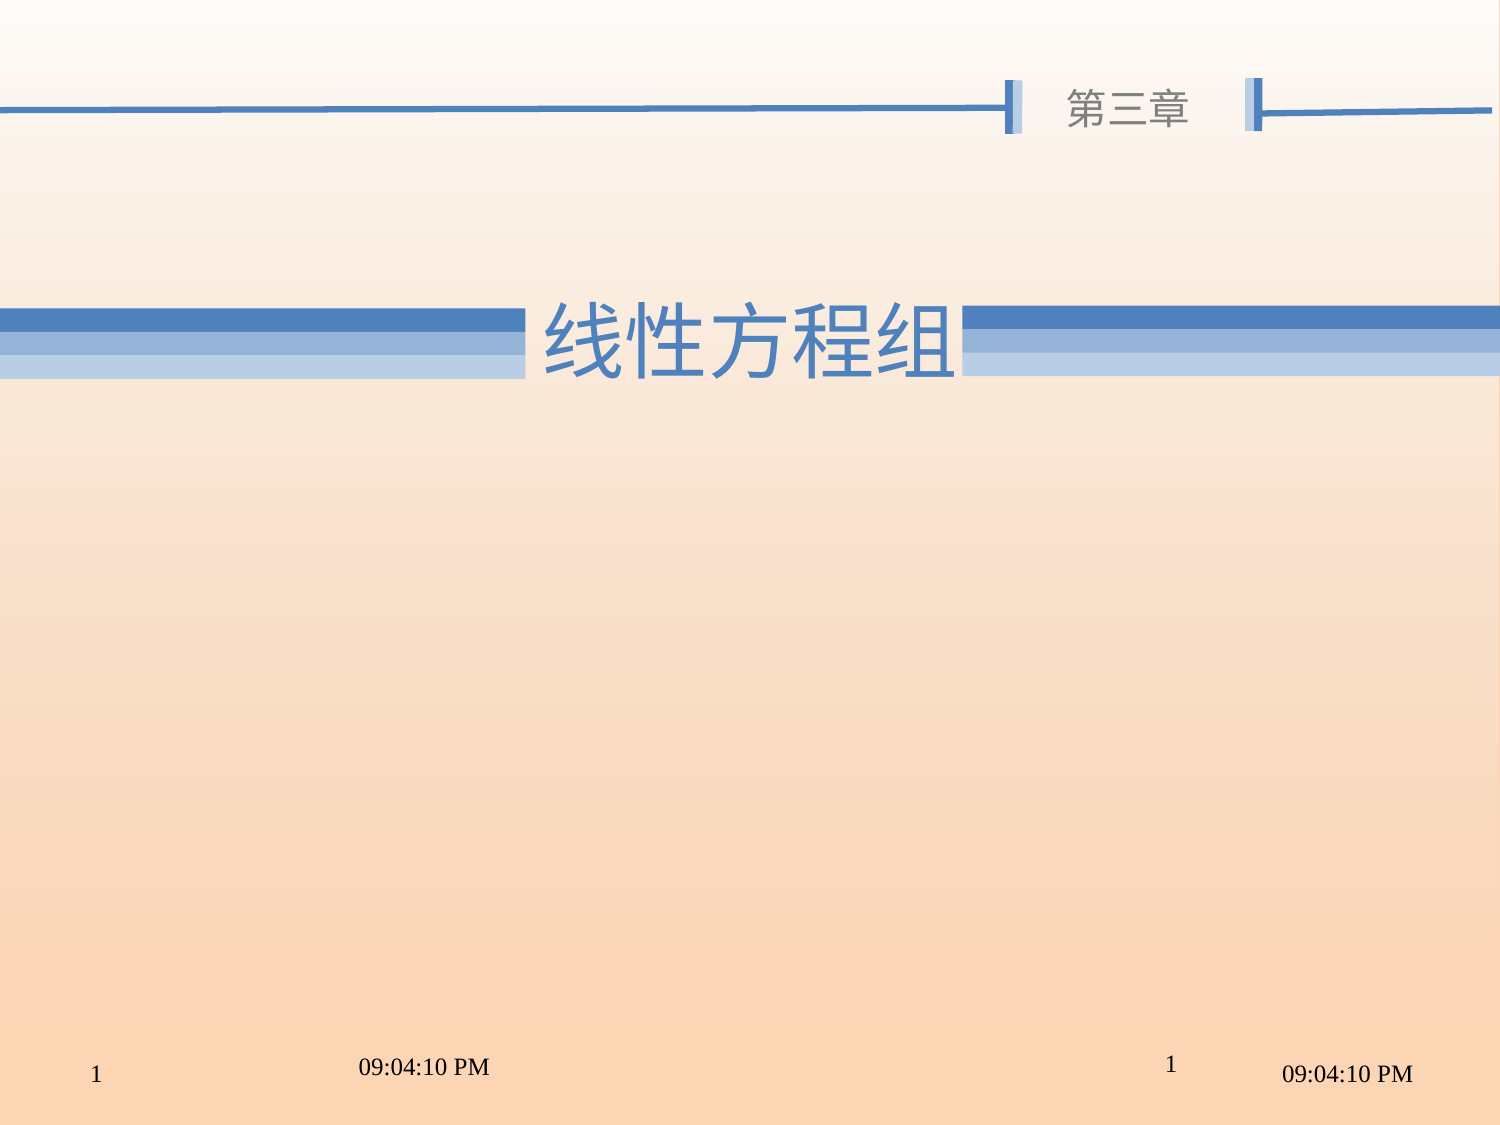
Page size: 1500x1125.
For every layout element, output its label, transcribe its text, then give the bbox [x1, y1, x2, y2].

text_box [171, 220, 921, 535]
text_box 1 [75, 1042, 426, 1103]
text_box 线性方程组 [921, 282, 1057, 497]
text_box 下午8时1分25秒 [1078, 1042, 1429, 1103]
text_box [0, 307, 527, 380]
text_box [0, 74, 1493, 142]
slide_number 1 [1149, 1025, 1463, 1100]
slide_number 下午8时1分25秒 [192, 1027, 505, 1103]
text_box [961, 305, 1500, 377]
